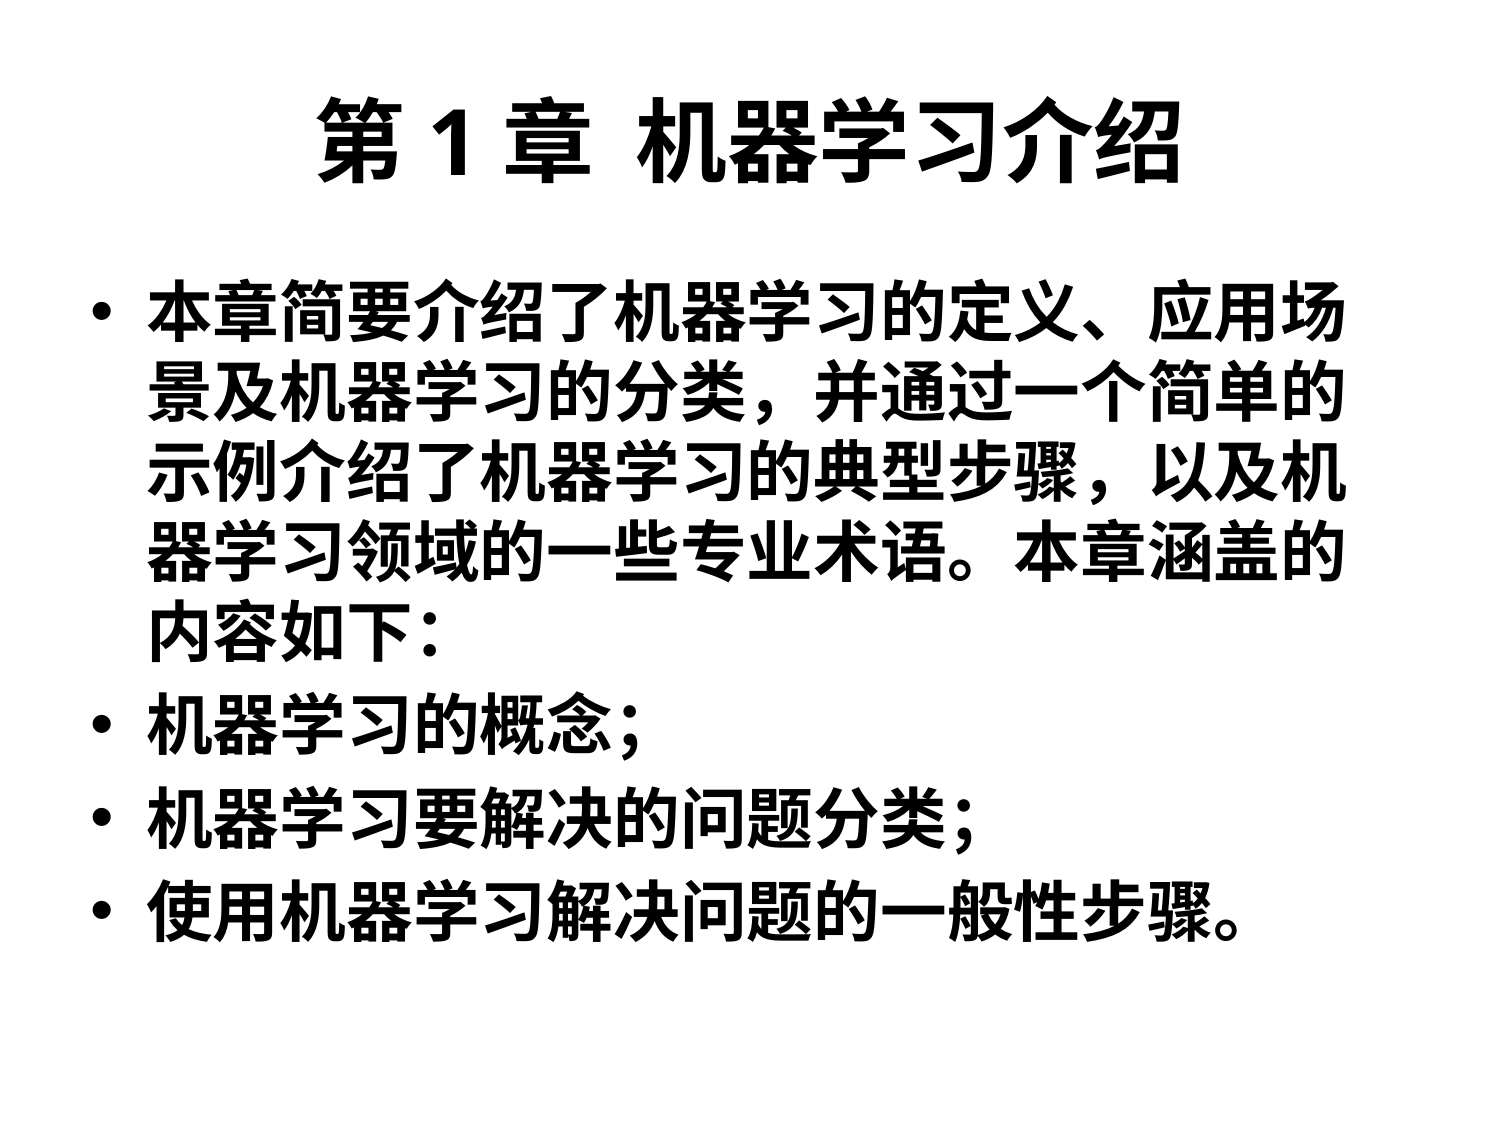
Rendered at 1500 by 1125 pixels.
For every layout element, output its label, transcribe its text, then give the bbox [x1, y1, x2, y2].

list 本章简要介绍了机器学习的定义、应用场景及机器学习的分类，并通过一个简单的示例介绍了机器学习的典型步骤，以及机器学习领域的一些专业术语。本章涵盖的内容如下： 机器学习的概念； 机器学习要解决的问题分类； 使用机器学习解决问题的一般性步骤。 [75, 262, 1425, 1005]
title 第1章 机器学习介绍 [75, 45, 1425, 233]
